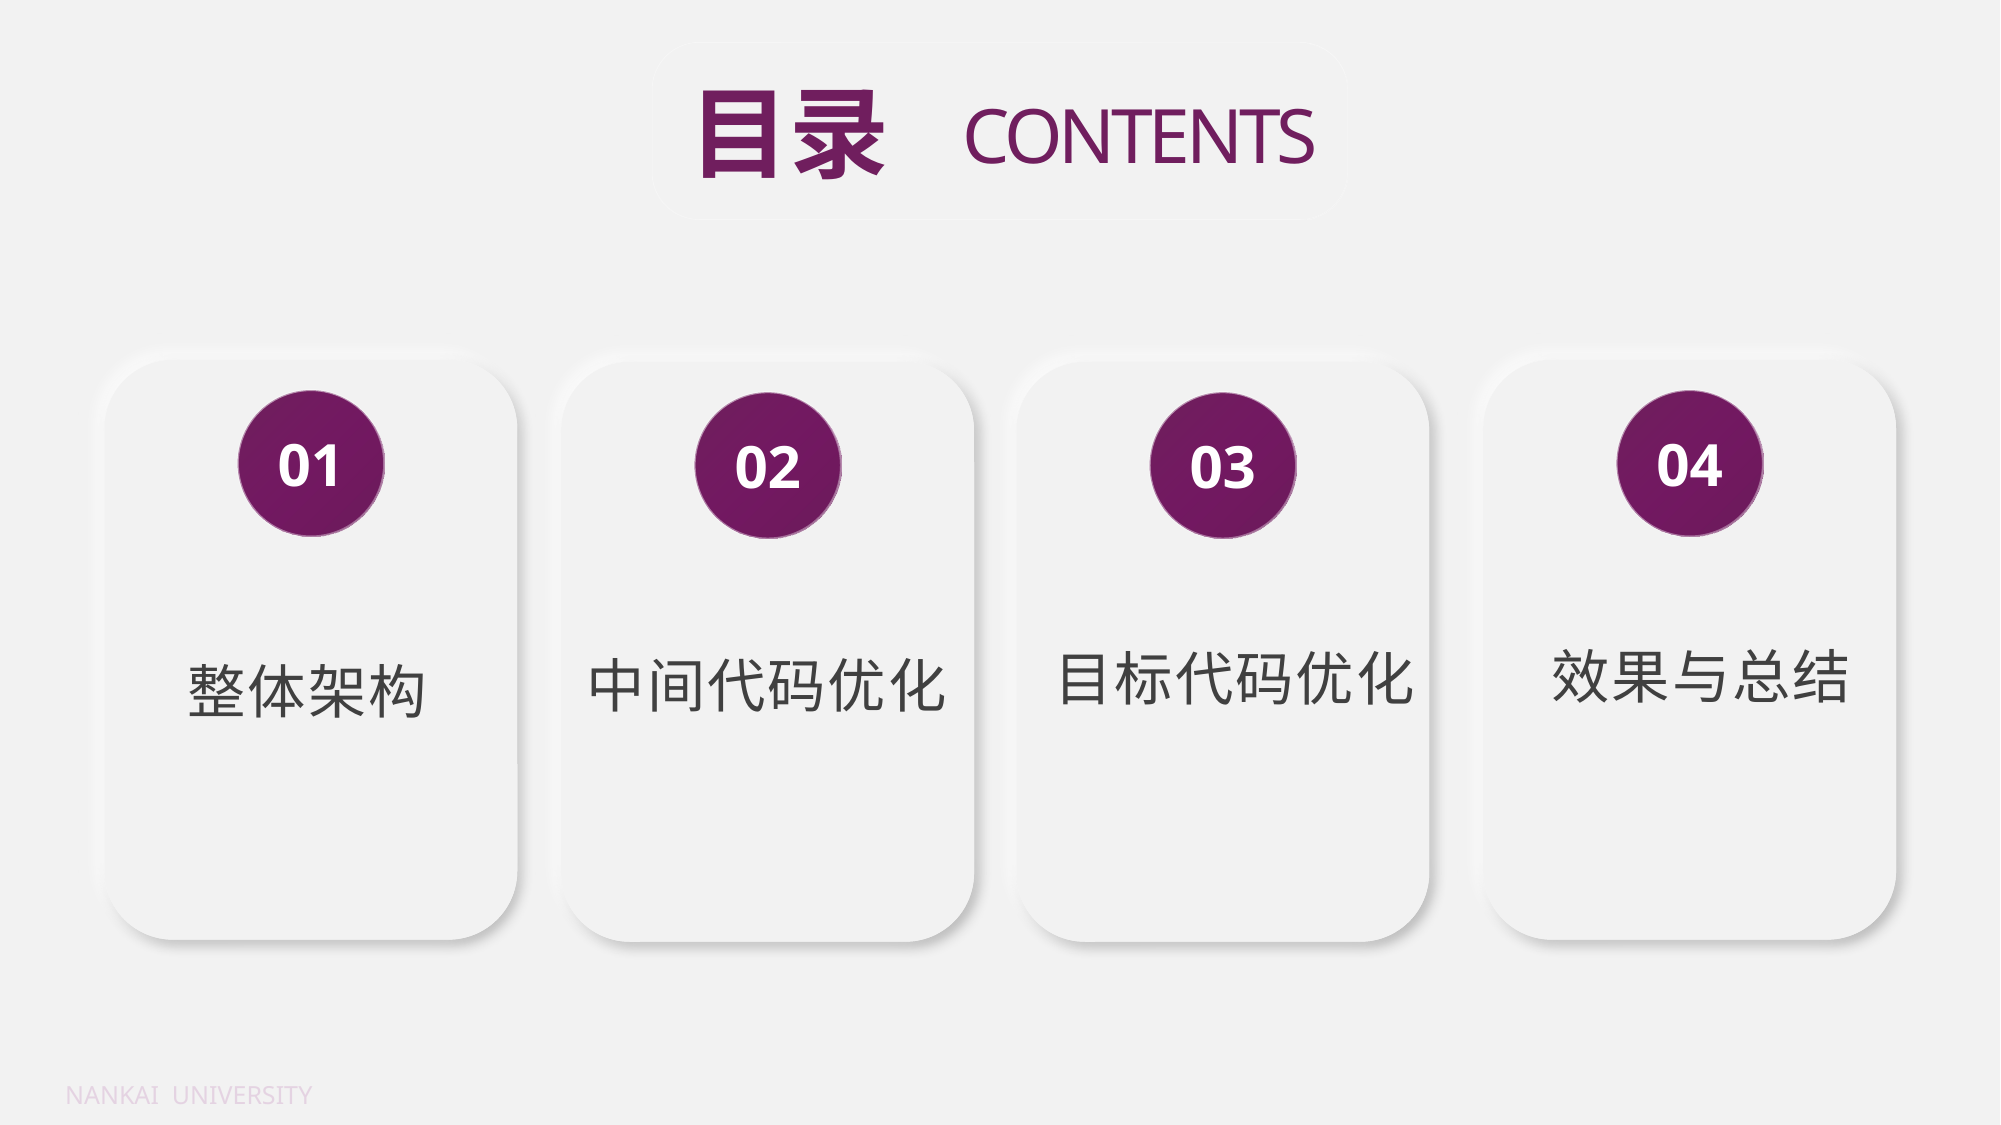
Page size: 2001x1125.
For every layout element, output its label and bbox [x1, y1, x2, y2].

text_box [652, 42, 1348, 220]
text_box [104, 359, 1908, 942]
